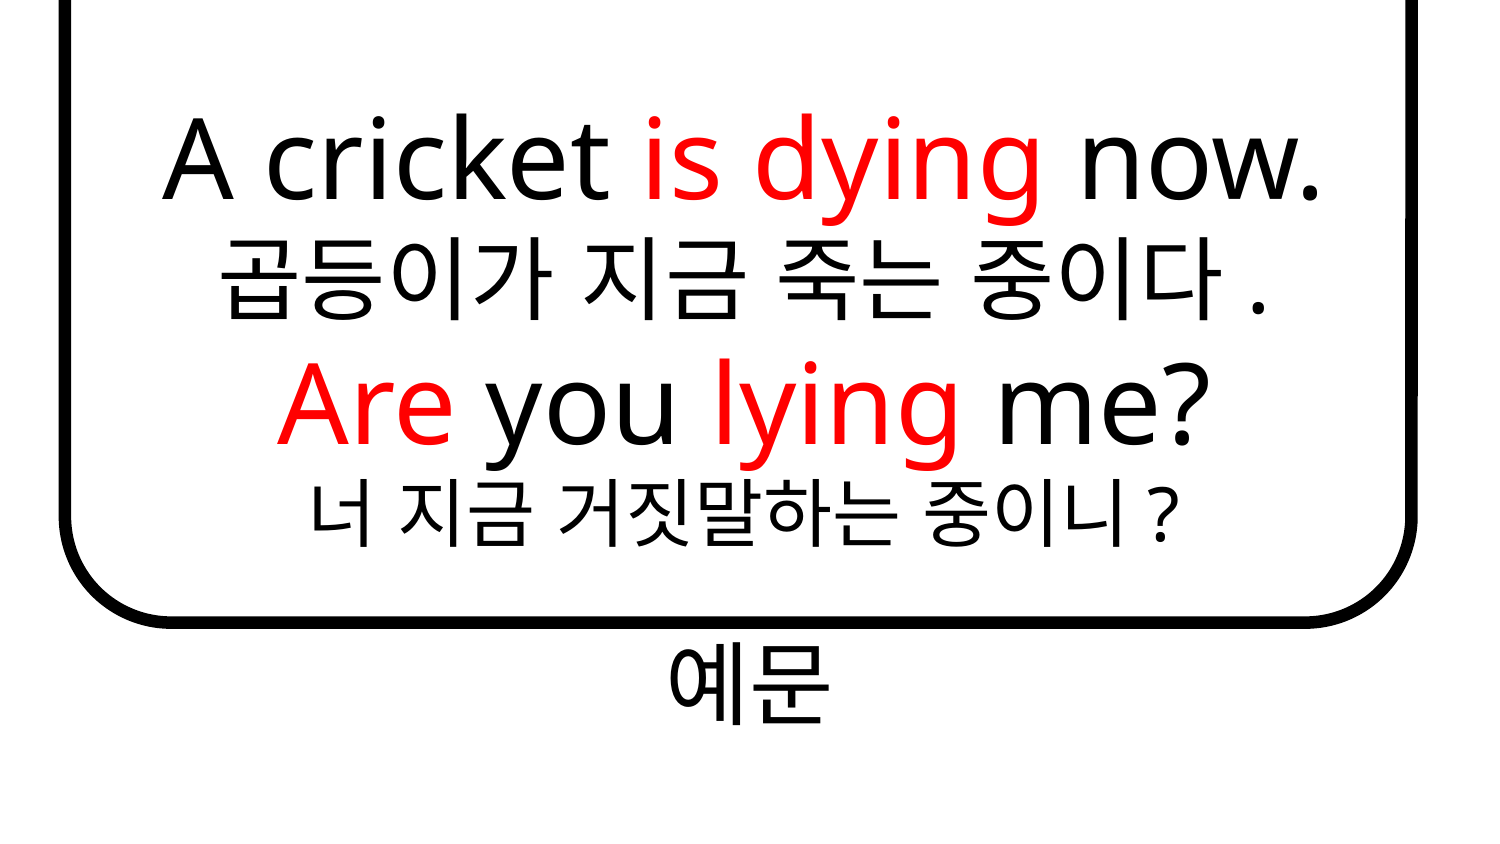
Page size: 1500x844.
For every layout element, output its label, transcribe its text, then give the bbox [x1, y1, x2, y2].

text_box A cricket is dying now. 곱등이가 지금 죽는 중이다. Are you lying me? 너 지금 거짓말하는 중이니? [64, 79, 1424, 674]
text_box [62, 0, 1414, 533]
title 예문 [75, 611, 1425, 753]
